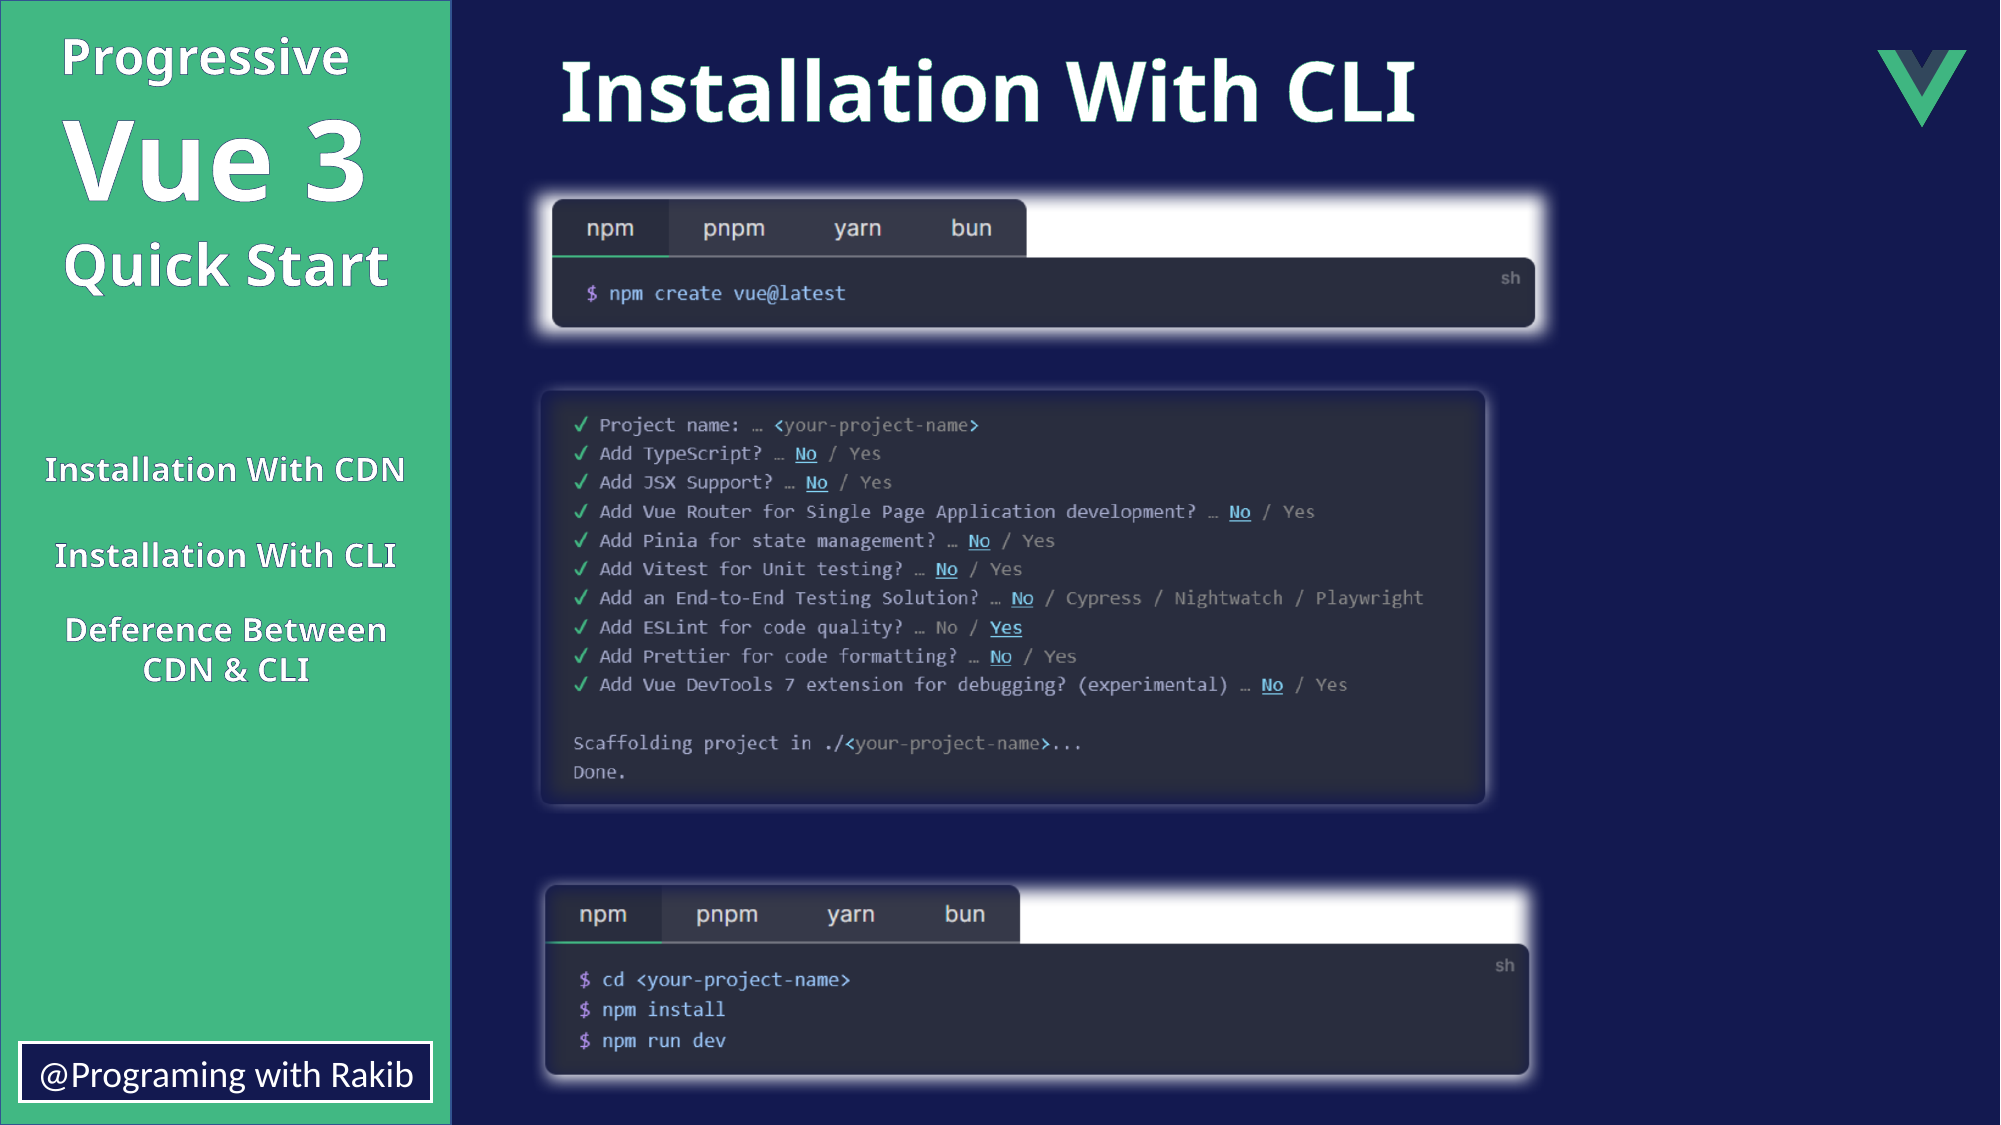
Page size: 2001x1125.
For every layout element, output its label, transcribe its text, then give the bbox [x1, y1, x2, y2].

picture [1877, 50, 1967, 128]
text_box @Programing with Rakib [18, 1041, 433, 1103]
text_box Vue 3 [0, 80, 441, 220]
picture [531, 872, 1545, 1095]
text_box [0, 306, 452, 1125]
picture [520, 177, 1561, 350]
text_box Progressive [45, 17, 406, 92]
text_box Installation With CLI [463, 30, 1514, 146]
text_box Installation With CLI [11, 526, 440, 582]
text_box Quick Start [0, 220, 452, 306]
text_box Installation With CDN [11, 440, 440, 496]
picture [531, 379, 1501, 814]
text_box Deference Between CDN & CLI [11, 601, 440, 696]
text_box [0, 0, 452, 220]
